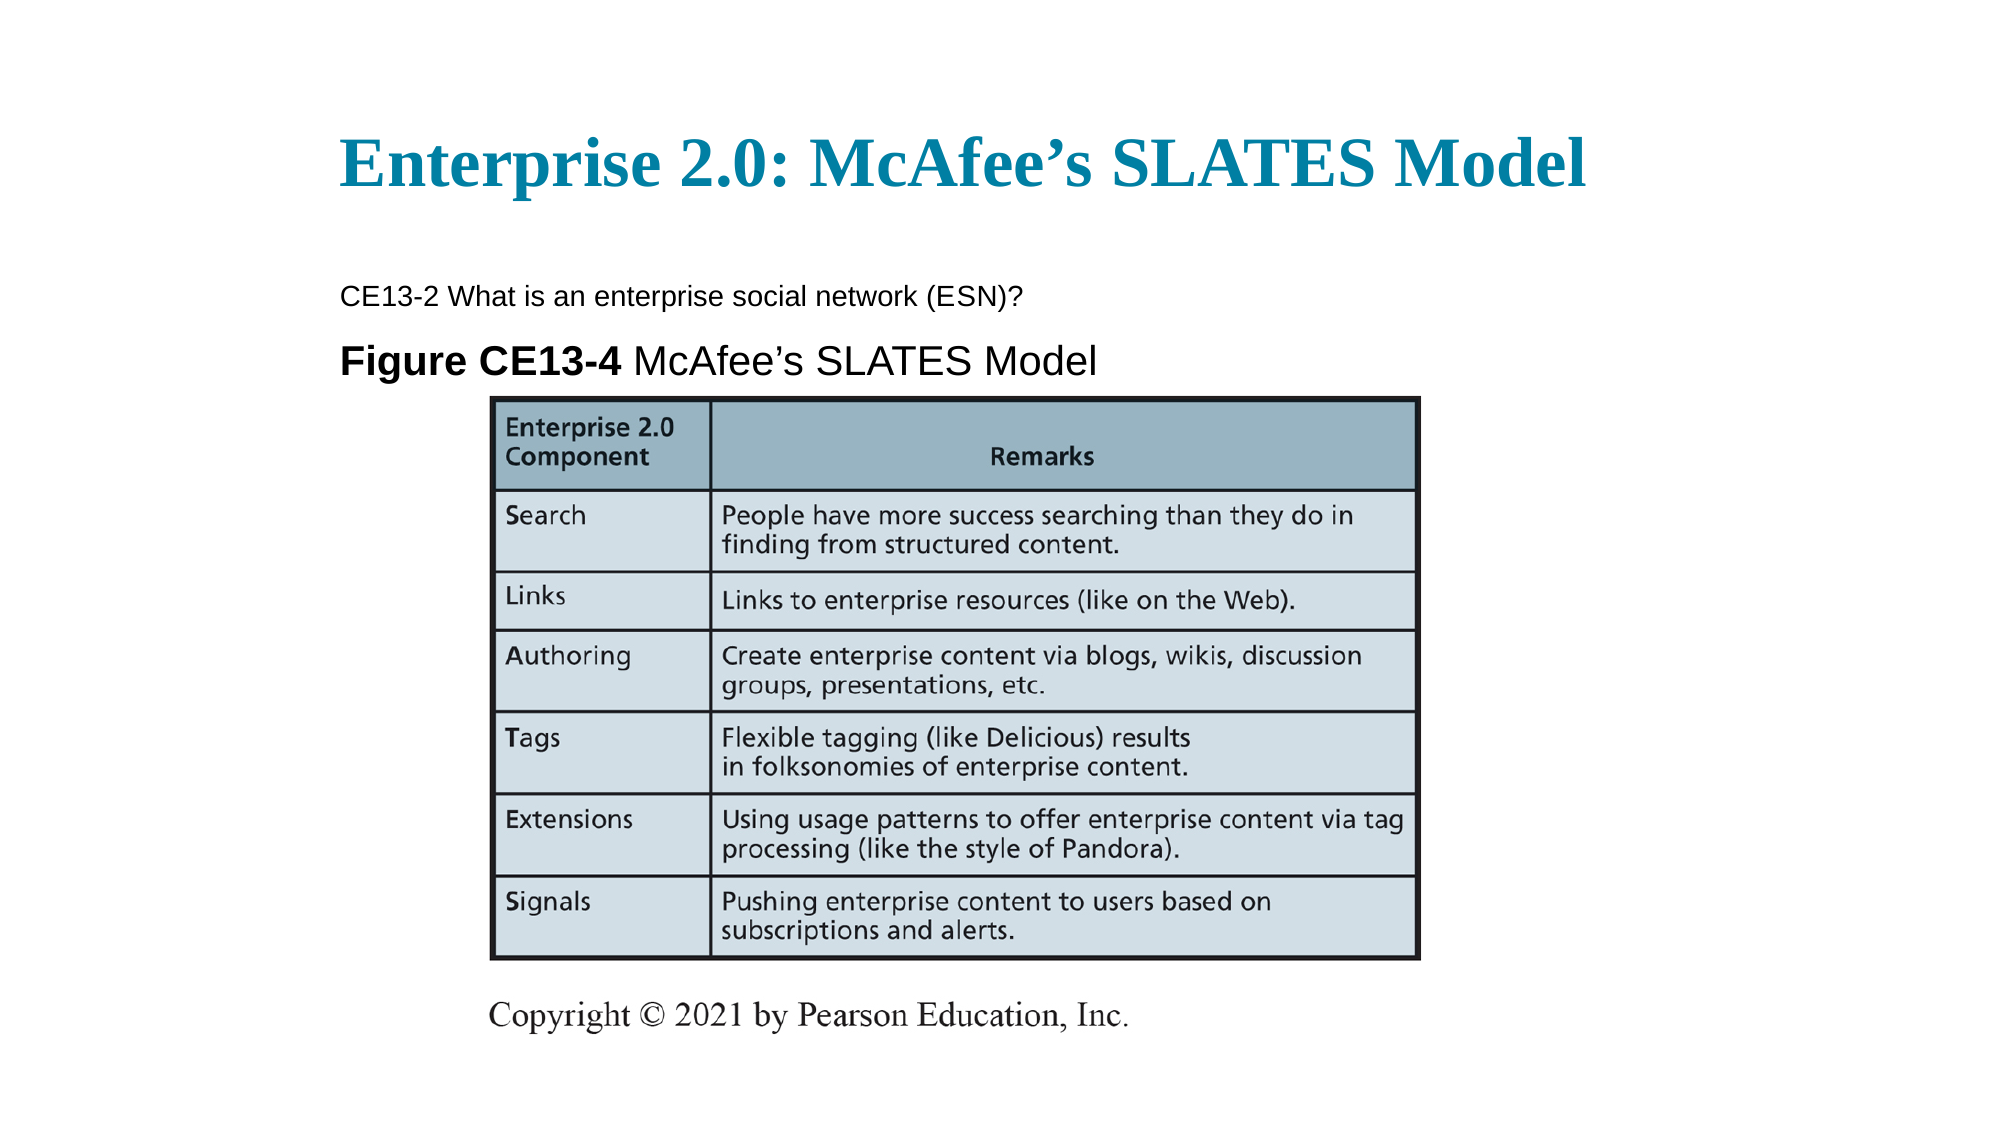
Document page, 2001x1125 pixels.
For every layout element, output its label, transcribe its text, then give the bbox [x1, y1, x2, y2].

picture [487, 394, 1422, 1035]
list CE 13-2 What is an enterprise social network (E S N)? Figure C E 13-4 McAfee’s SLATES Model [324, 262, 1675, 395]
title Enterprise 2.0: McAfee’s SLATES Model [324, 35, 1675, 216]
